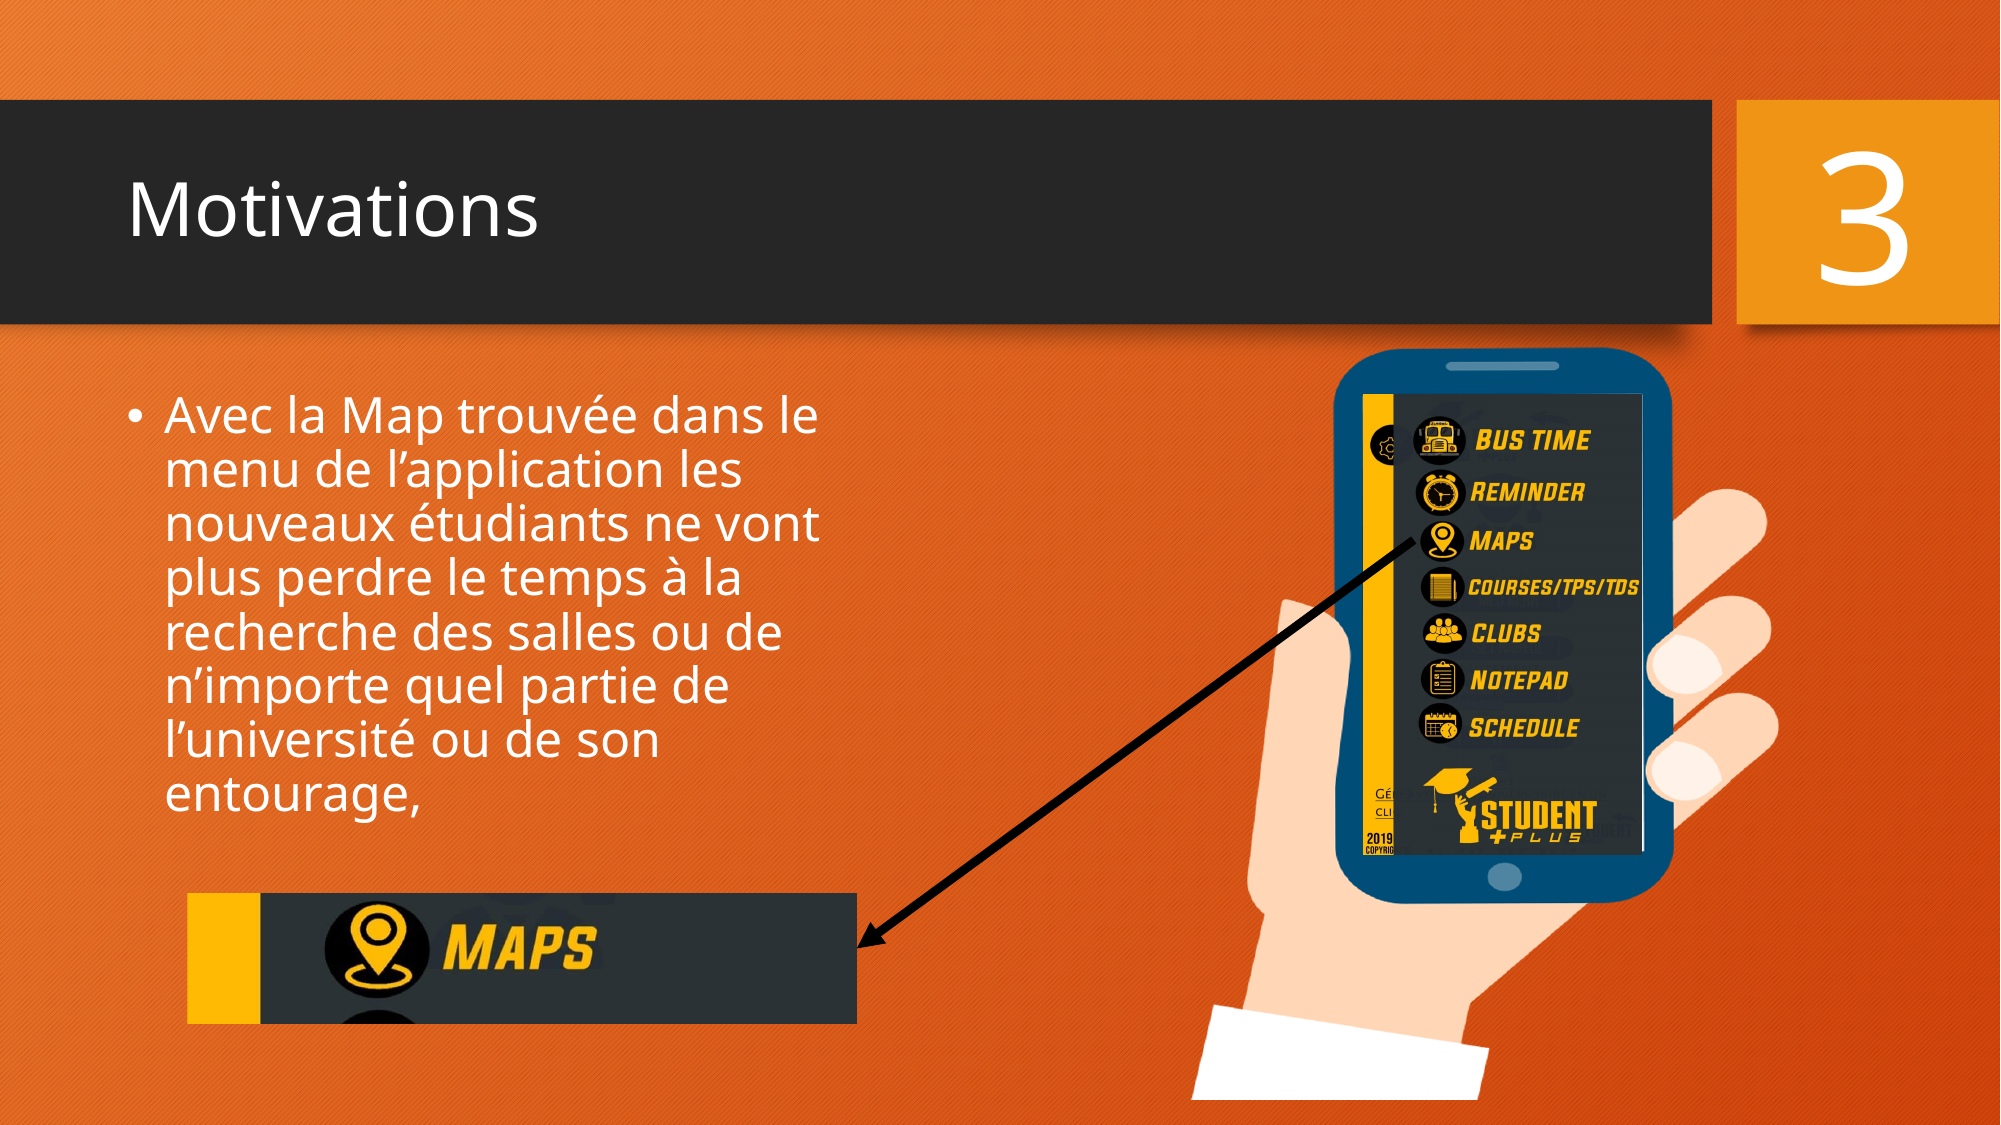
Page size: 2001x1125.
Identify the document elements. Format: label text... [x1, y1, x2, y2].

title Motivations [111, 123, 1689, 301]
list Avec la Map trouvée dans le menu de l’application les nouveaux étudiants ne vont plus perdre le temps à la recherche des salles ou de n’importe quel partie de l’université ou de son entourage, [111, 383, 883, 974]
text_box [856, 539, 1414, 949]
picture [187, 892, 857, 1025]
text_box 3 [1755, 93, 1977, 329]
picture [0, 325, 2000, 1100]
